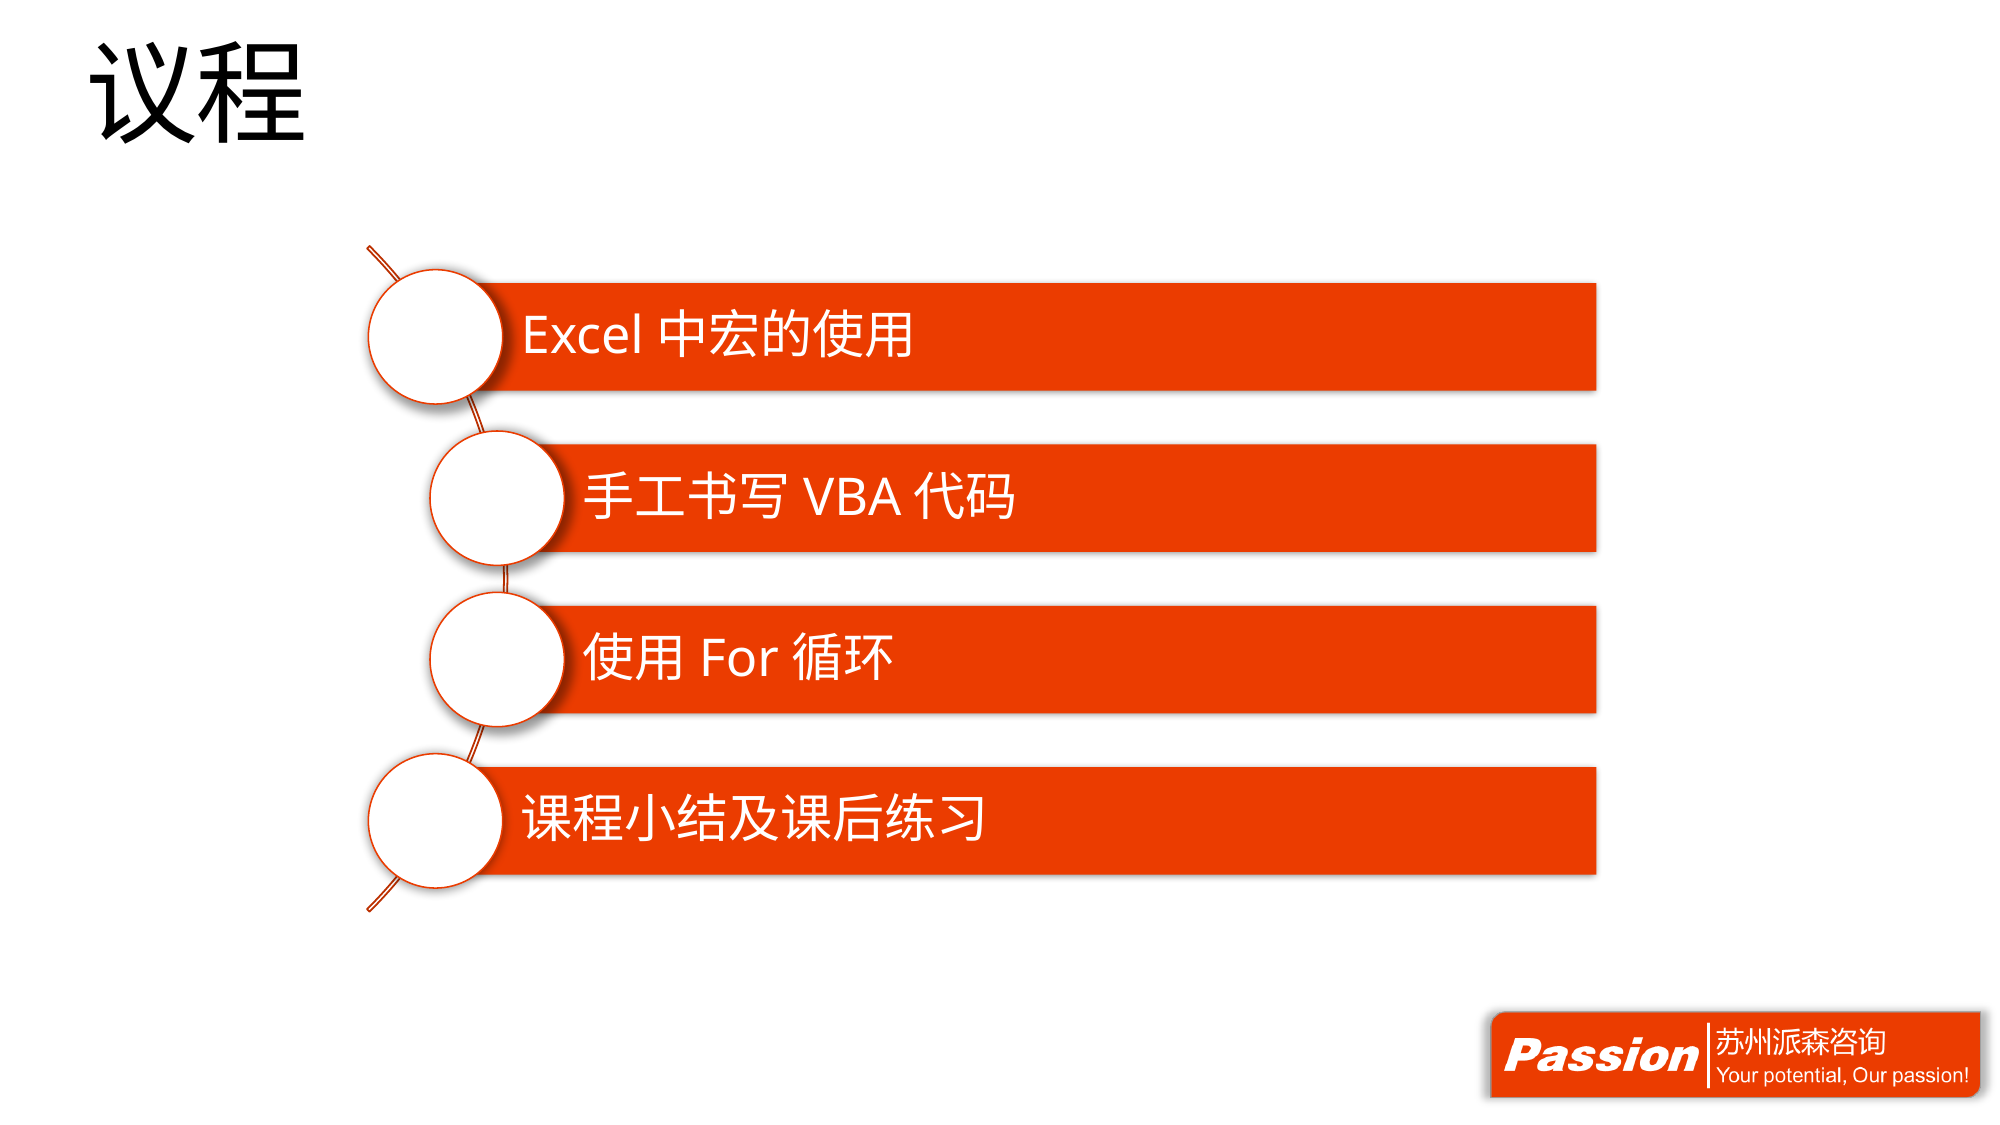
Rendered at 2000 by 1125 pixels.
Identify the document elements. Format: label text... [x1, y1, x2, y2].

picture [1471, 998, 2000, 1111]
title 议程 [85, 37, 1914, 161]
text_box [356, 229, 1607, 929]
